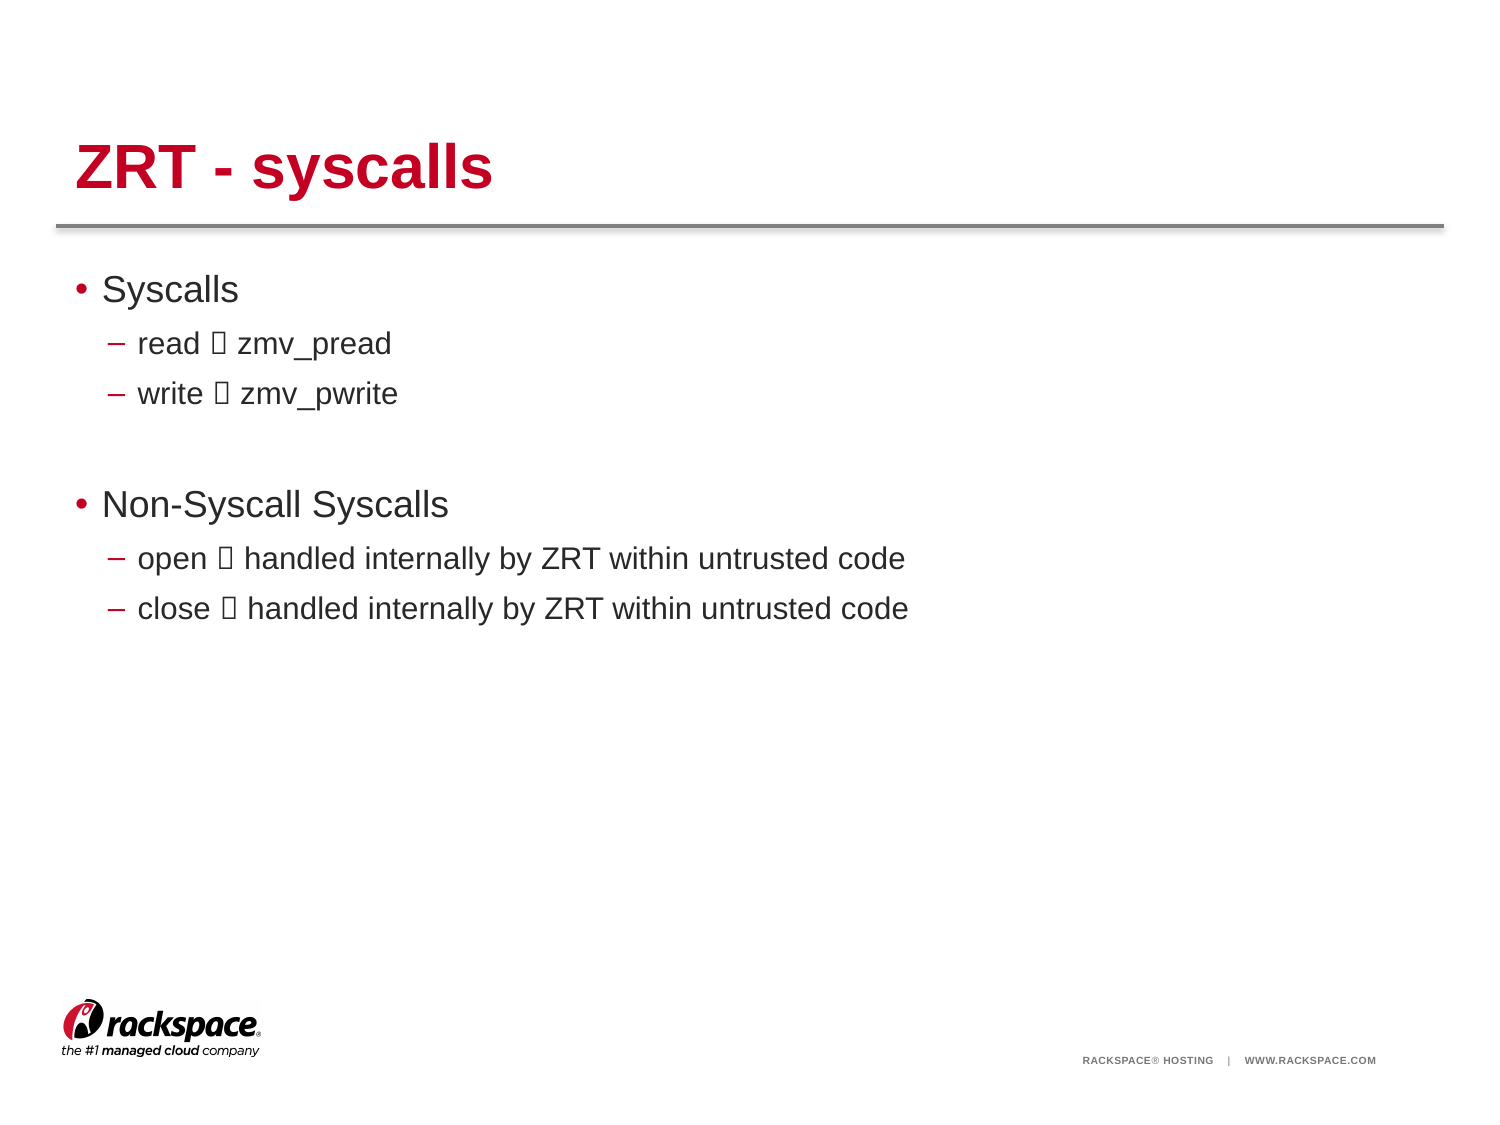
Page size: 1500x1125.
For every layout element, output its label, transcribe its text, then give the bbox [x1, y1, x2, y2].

title ZRT - syscalls [75, 71, 1425, 203]
picture [62, 999, 261, 1057]
list Syscalls read  zmv_pread write  zmv_pwrite Non-Syscall Syscalls open  handled internally by ZRT within untrusted code close  handled internally by ZRT within untrusted code [75, 270, 1425, 733]
